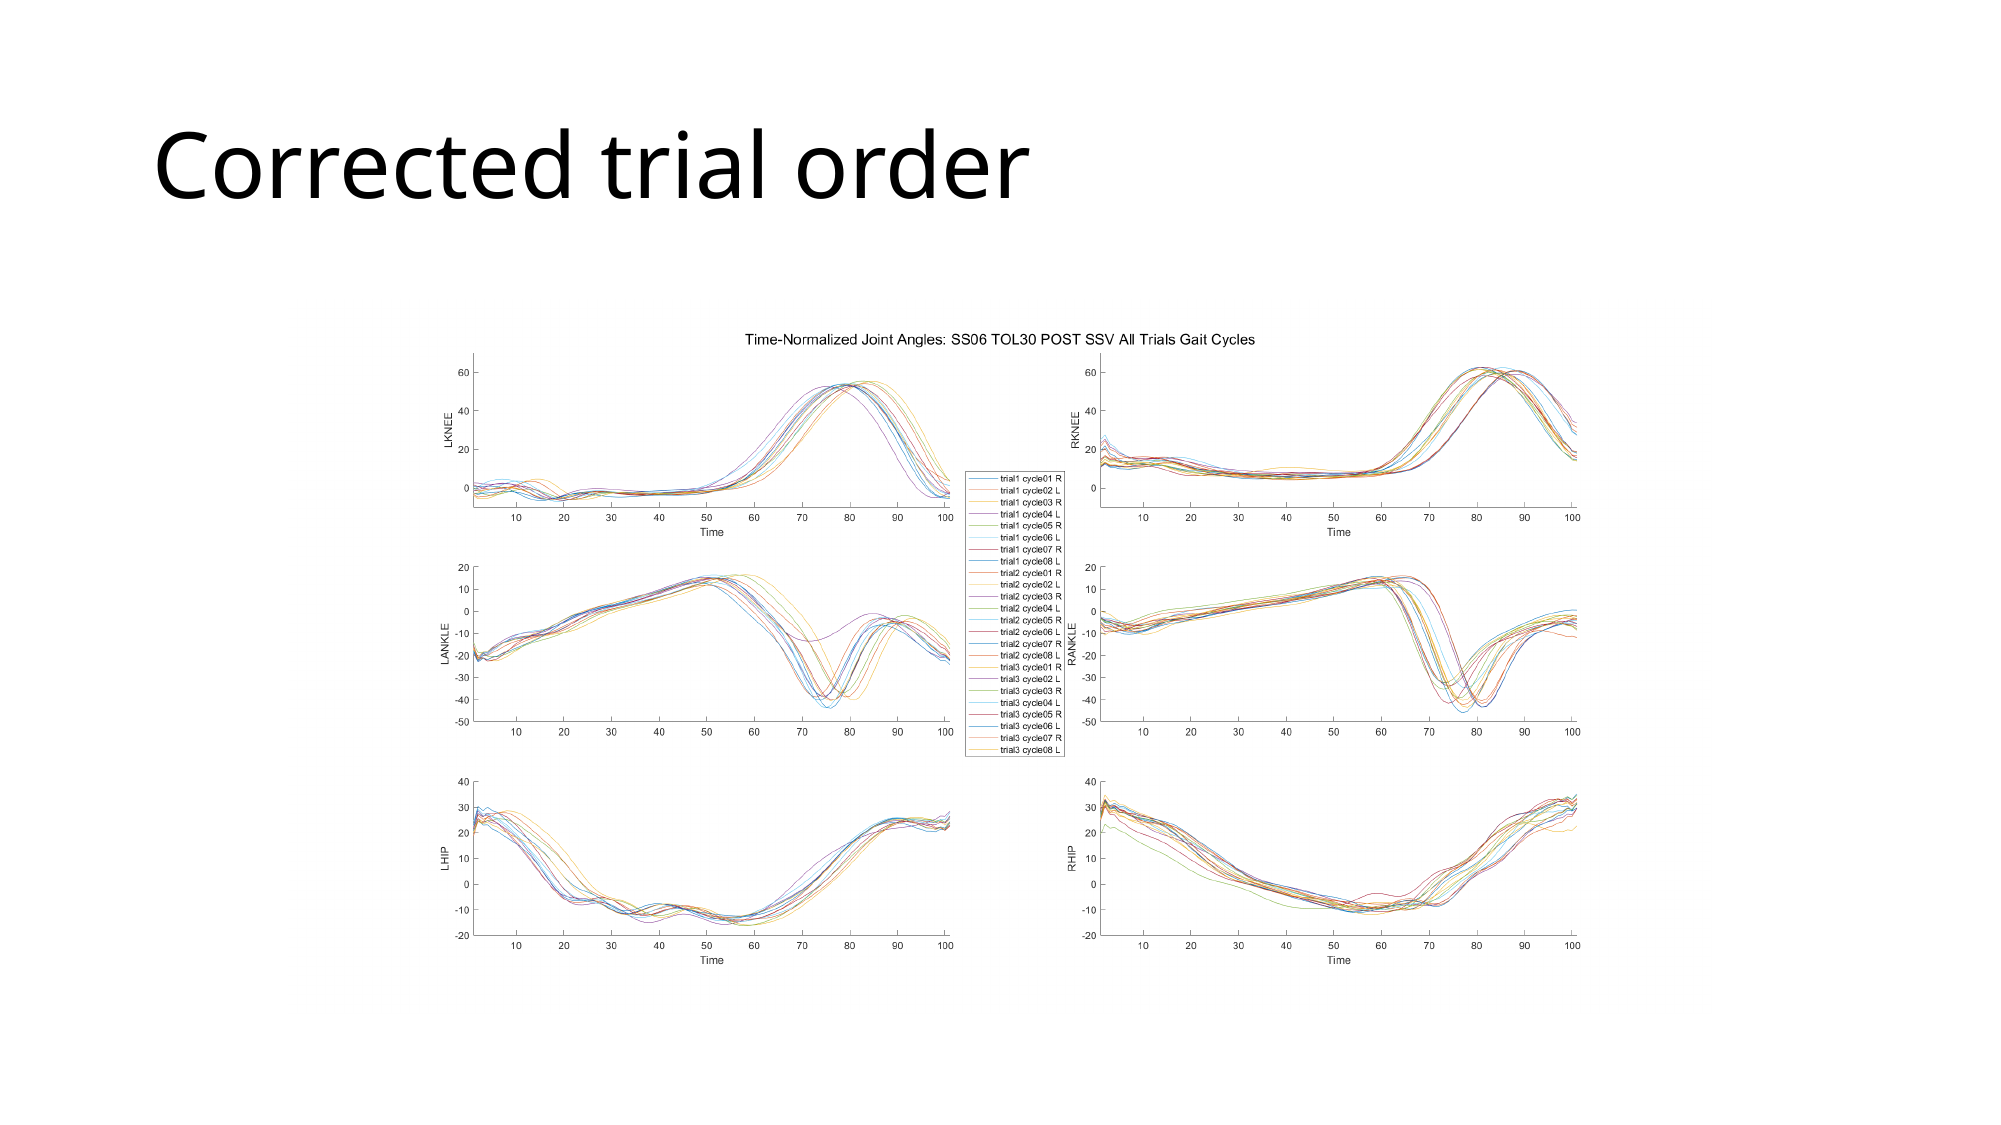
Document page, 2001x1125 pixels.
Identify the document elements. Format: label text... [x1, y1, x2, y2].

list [287, 298, 1712, 1014]
title Corrected trial order [137, 59, 1863, 278]
